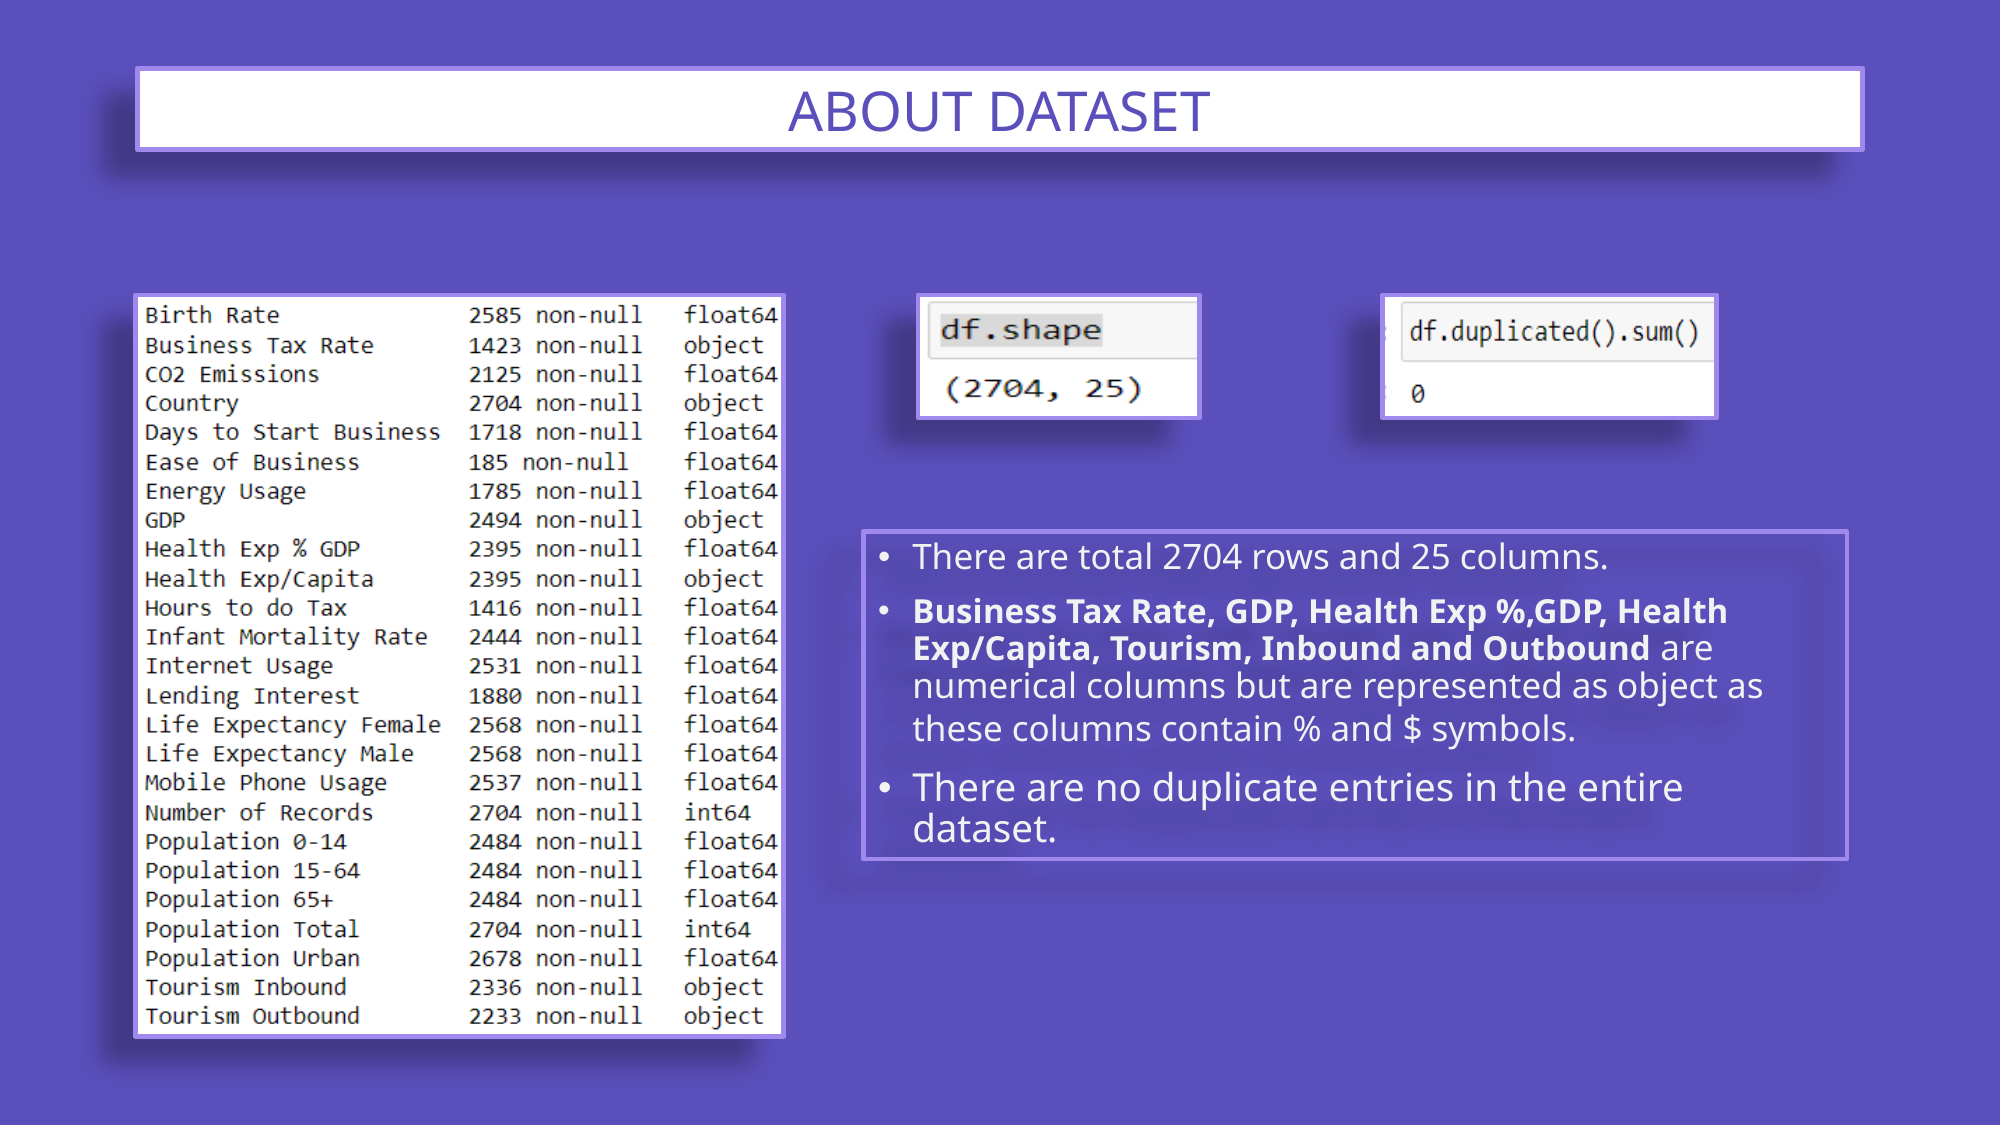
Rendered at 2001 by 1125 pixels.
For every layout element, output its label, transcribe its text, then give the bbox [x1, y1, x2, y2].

picture [920, 297, 1198, 416]
title ABOUT DATASET [137, 68, 1863, 150]
picture [137, 297, 782, 1035]
list There are total 2704 rows and 25 columns. Business Tax Rate, GDP, Health Exp %,GDP, Health Exp/Capita, Tourism, Inbound and Outbound are numerical columns but are represented as object as these columns contain % and $ symbols. There are no duplicate entries in the entire dataset. [863, 531, 1847, 859]
picture [1384, 297, 1715, 416]
